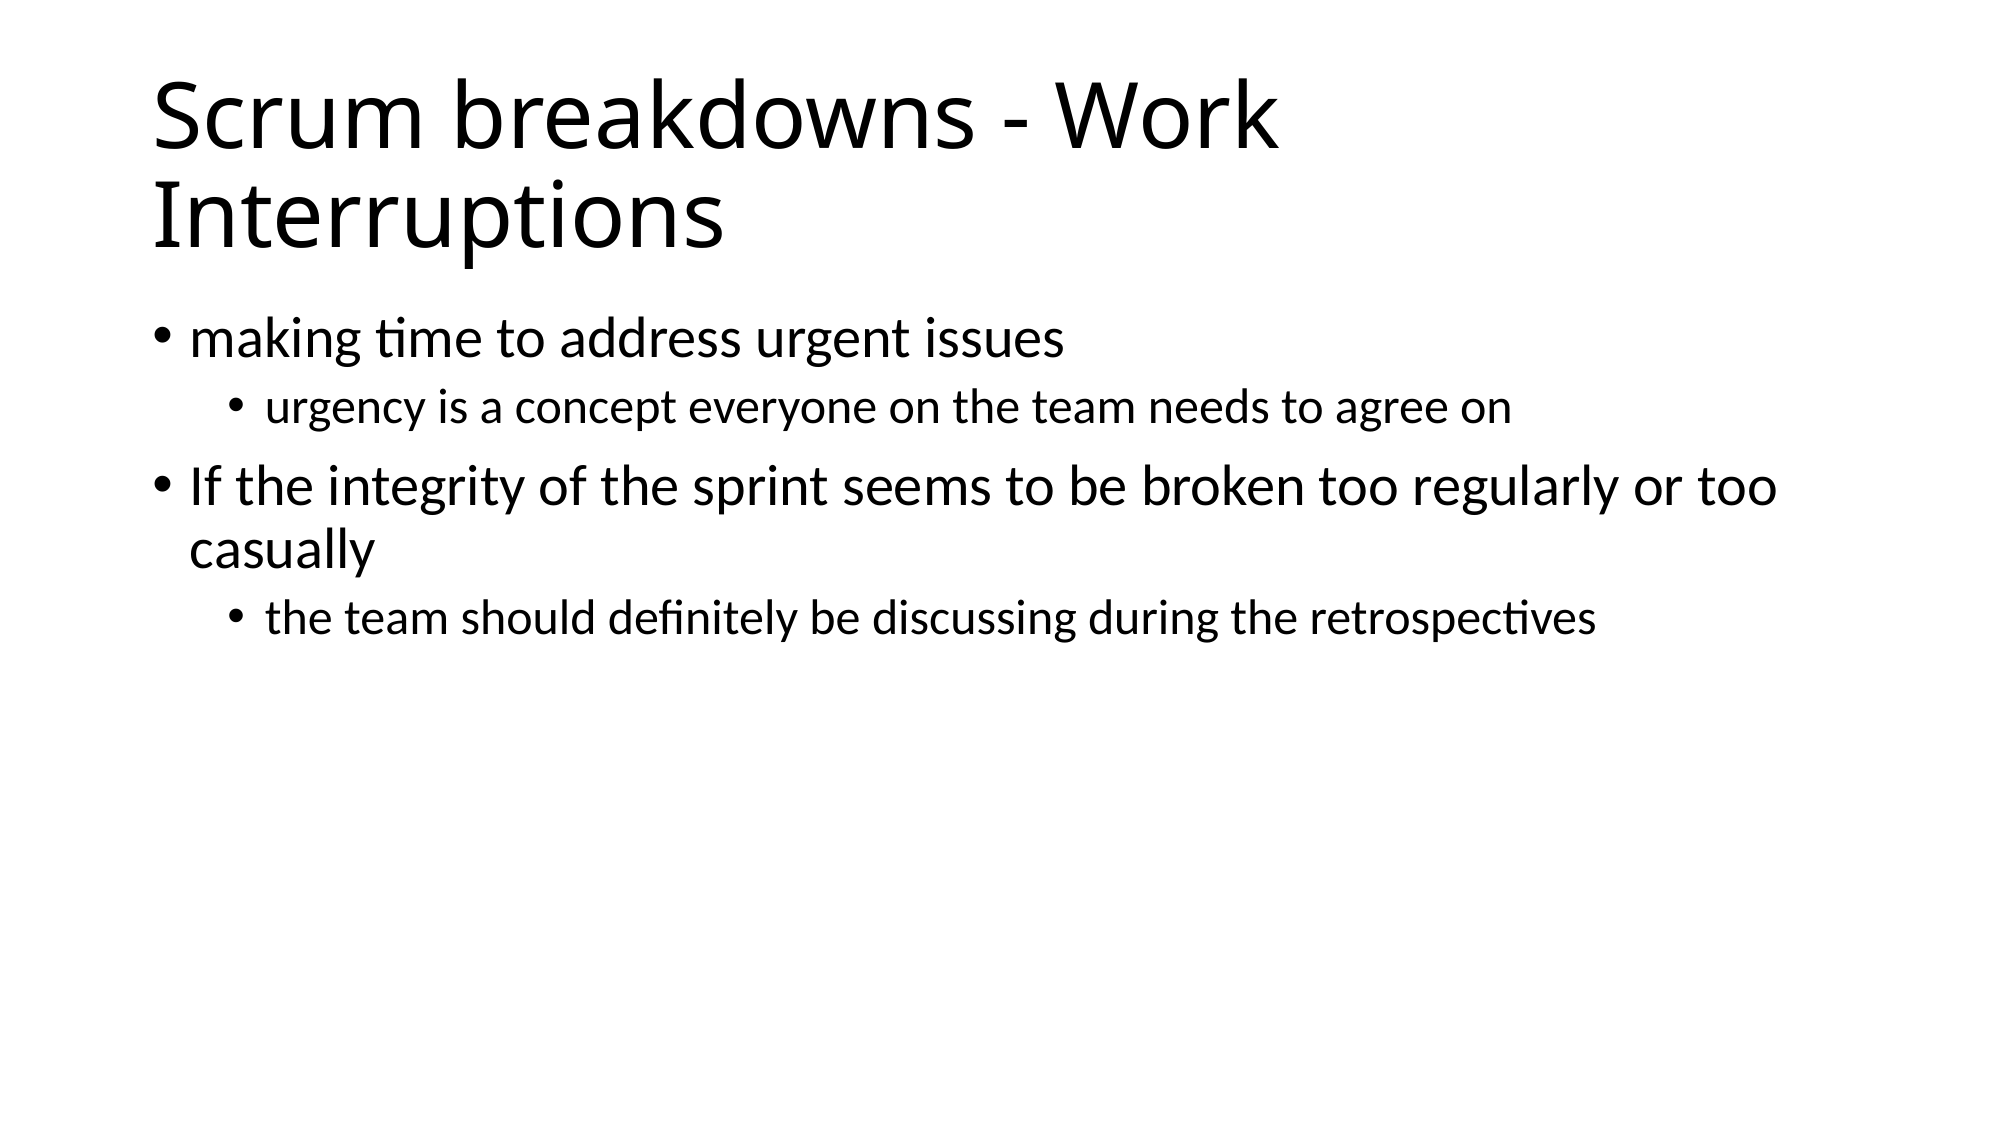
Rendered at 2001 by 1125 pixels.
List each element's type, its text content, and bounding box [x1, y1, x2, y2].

title Scrum breakdowns - Work Interruptions [137, 59, 1863, 278]
list making time to address urgent issues urgency is a concept everyone on the team needs to agree on If the integrity of the sprint seems to be broken too regularly or too casually the team should definitely be discussing during the retrospectives [137, 299, 1863, 1014]
